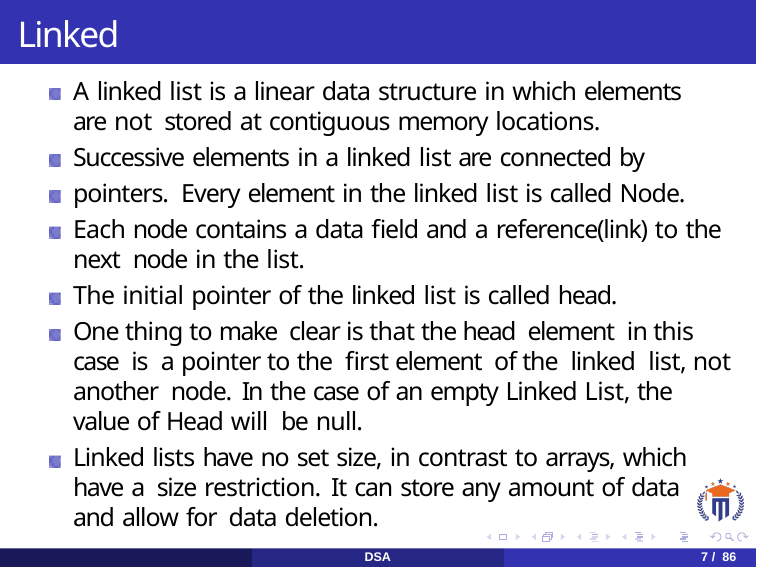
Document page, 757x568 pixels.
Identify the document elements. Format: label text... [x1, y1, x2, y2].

picture [48, 455, 62, 468]
picture [690, 478, 751, 525]
title Linked List [15, 9, 174, 108]
picture [48, 190, 62, 203]
text_box [515, 533, 521, 541]
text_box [0, 548, 757, 568]
text_box [499, 534, 507, 540]
picture [48, 226, 62, 239]
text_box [531, 531, 750, 542]
picture [48, 154, 62, 167]
text_box 8 [687, 481, 734, 531]
text_box [486, 533, 491, 541]
picture [48, 88, 62, 101]
text_box [0, 0, 756, 64]
picture [48, 292, 62, 305]
text_box A linked list is a linear data structure in which elements are not stored at contiguous memory locations. Successive elements in a linked list are connected by pointers. Every element in the linked list is called Node. Each node contains a data field and a reference(link) to the next node in the list. The initial pointer of the linked list is called head. One thing to make clear is that the head element in this case is a pointer to the first element of the linked list, not another node. In the case of an empty Linked List, the value of Head will be null. Linked lists have no set size, in contrast to arrays, which have a size restriction. It can store any amount of data and allow for data deletion. [71, 73, 734, 532]
picture [48, 328, 62, 342]
